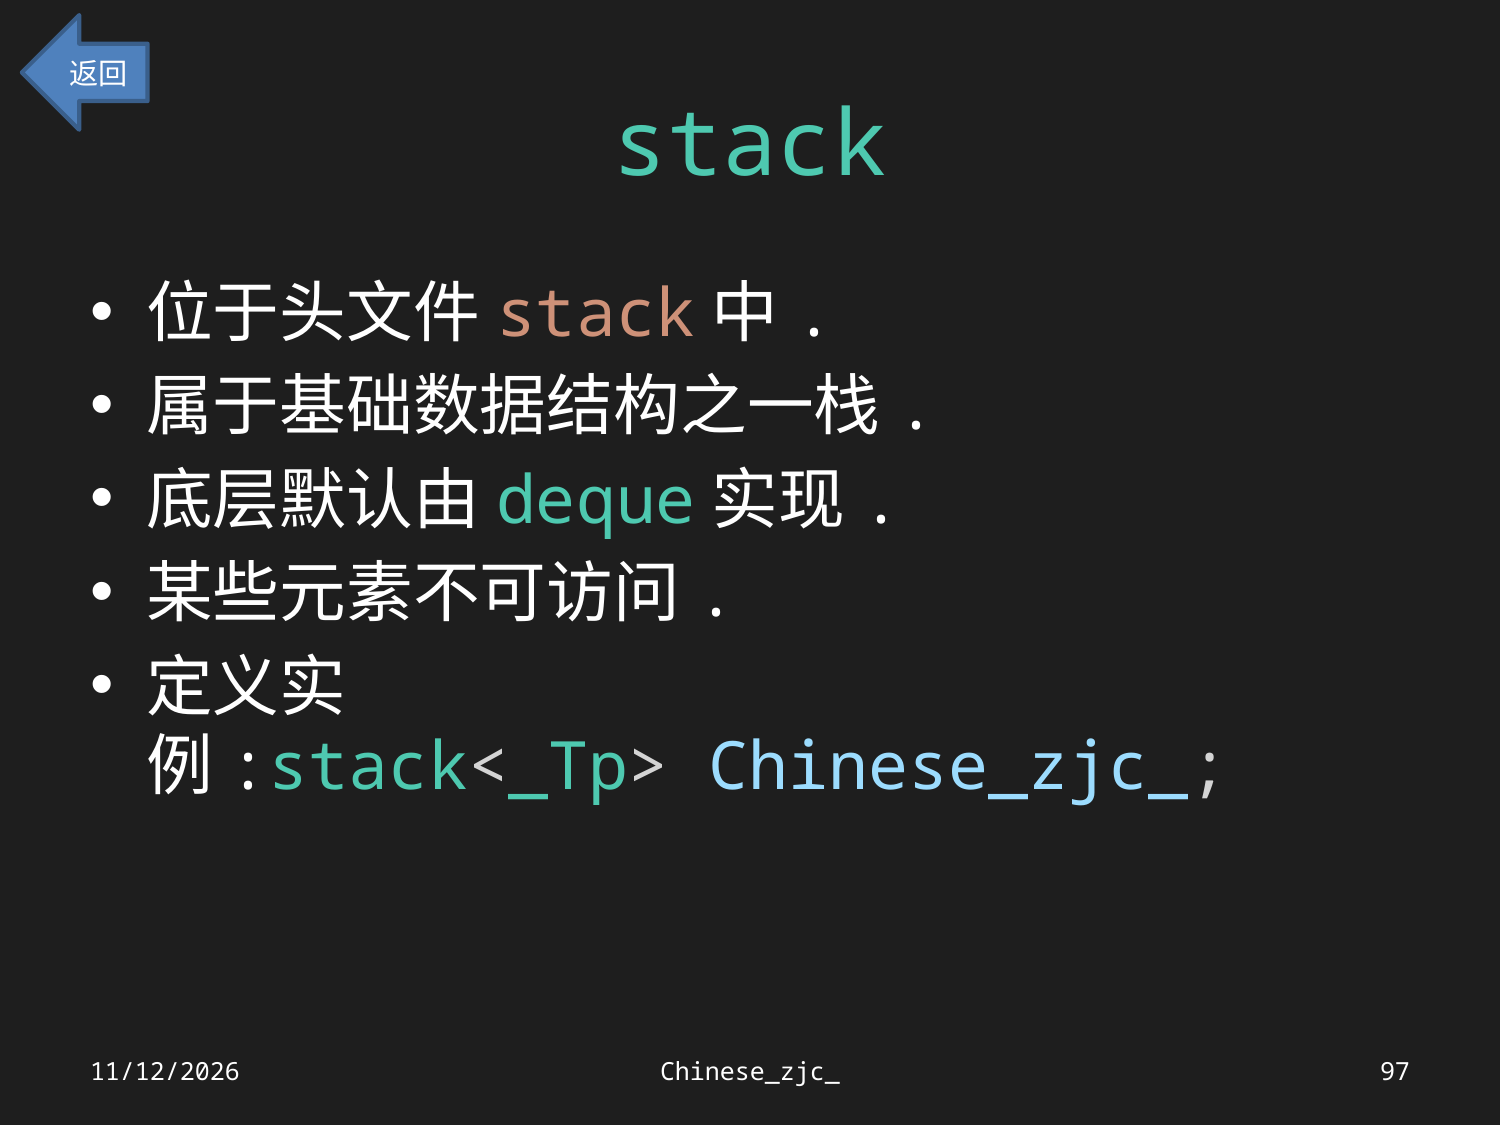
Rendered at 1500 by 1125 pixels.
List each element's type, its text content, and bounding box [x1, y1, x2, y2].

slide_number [75, 1042, 425, 1103]
footer Chinese_zjc_ [512, 1042, 988, 1103]
slide_number 97 [1074, 1042, 1425, 1103]
text_box 返回 [19, 13, 150, 132]
title stack [75, 45, 1425, 233]
list 位于头文件stack中. 属于基础数据结构之一栈. 底层默认由deque实现. 某些元素不可访问. 定义实例:stack<_Tp> Chinese_zjc_; [75, 262, 1425, 1005]
